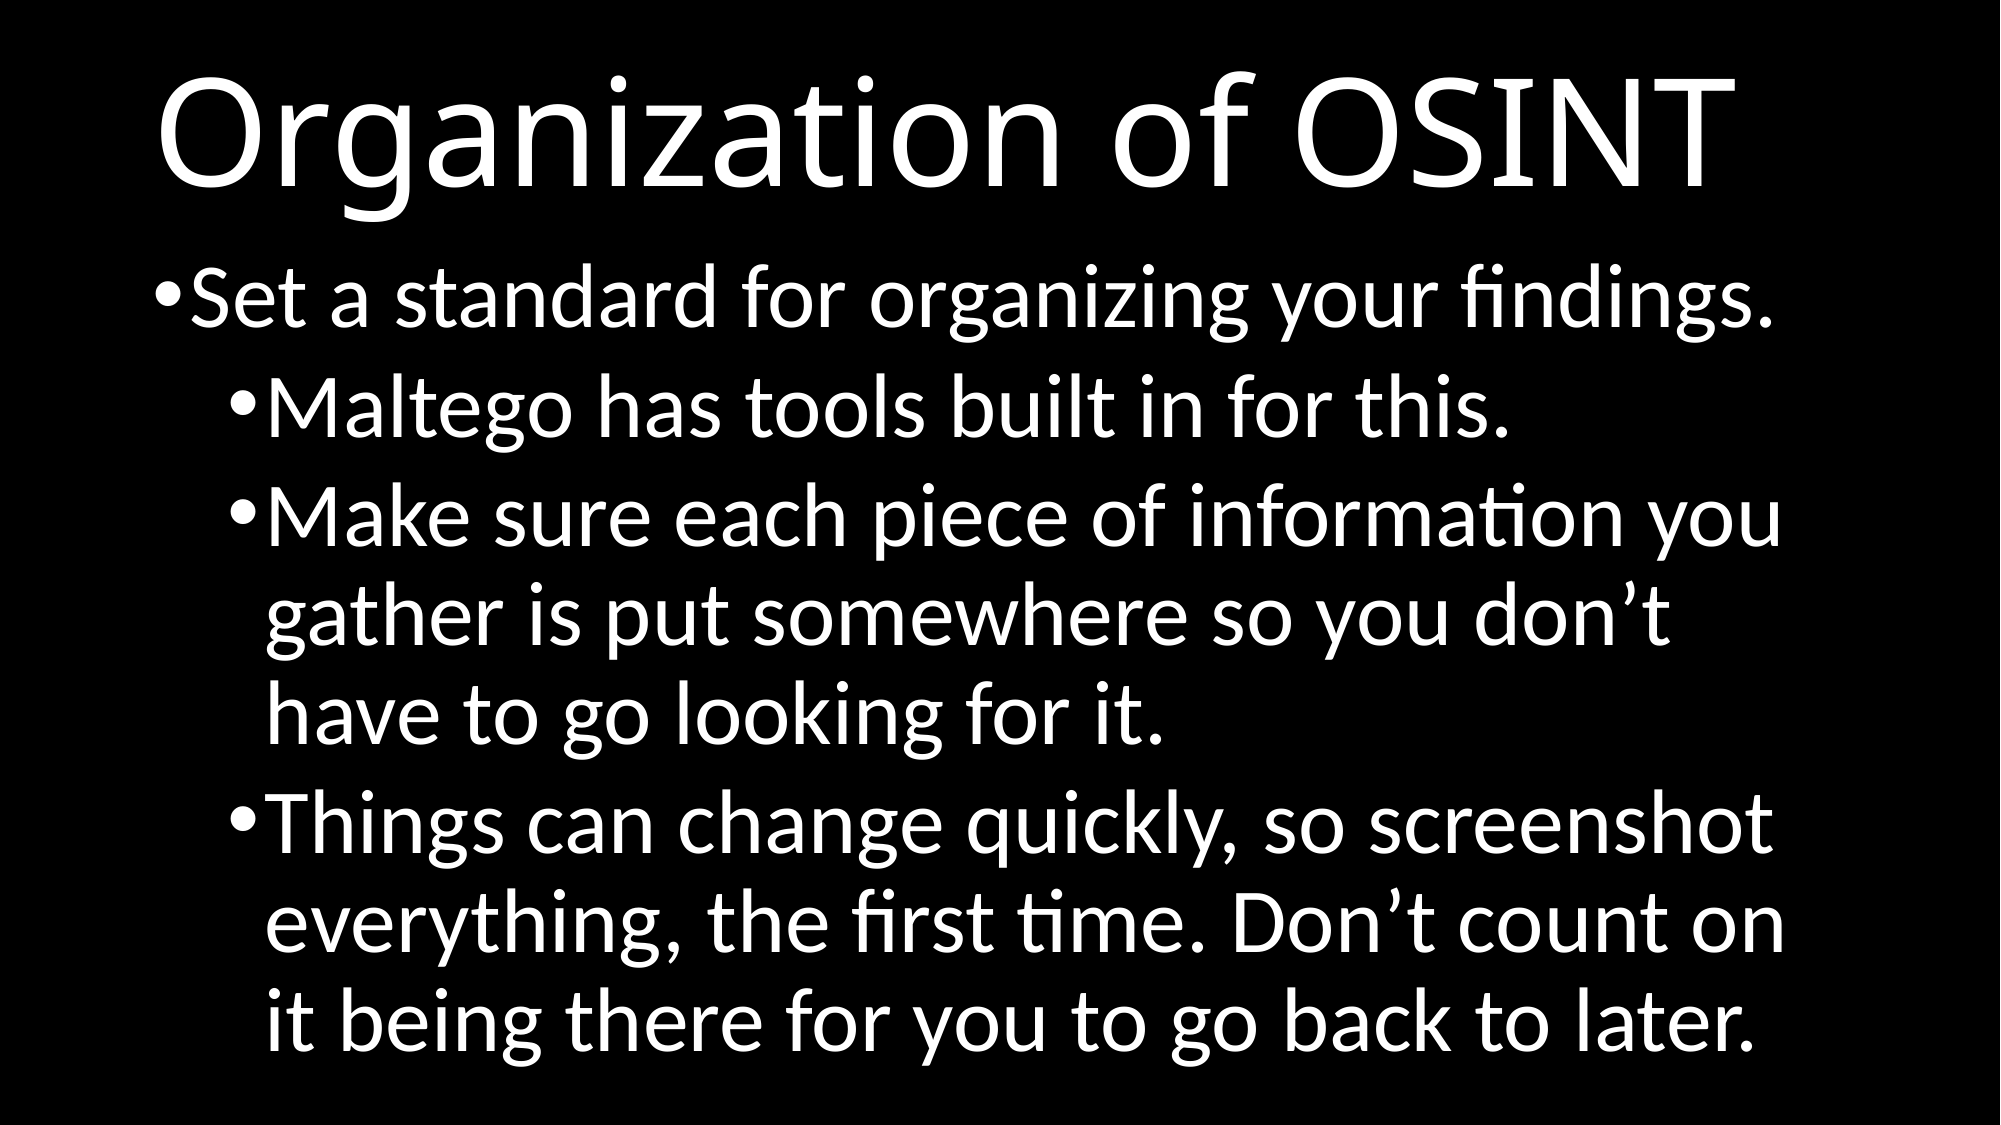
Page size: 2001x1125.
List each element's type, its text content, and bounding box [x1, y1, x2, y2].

title Organization of OSINT [137, 29, 1863, 241]
list Set a standard for organizing your findings. Maltego has tools built in for this. Make sure each piece of information you gather is put somewhere so you don’t have to go looking for it. Things can change quickly, so screenshot everything, the first time. Don’t count on it being there for you to go back to later. [137, 241, 1863, 955]
